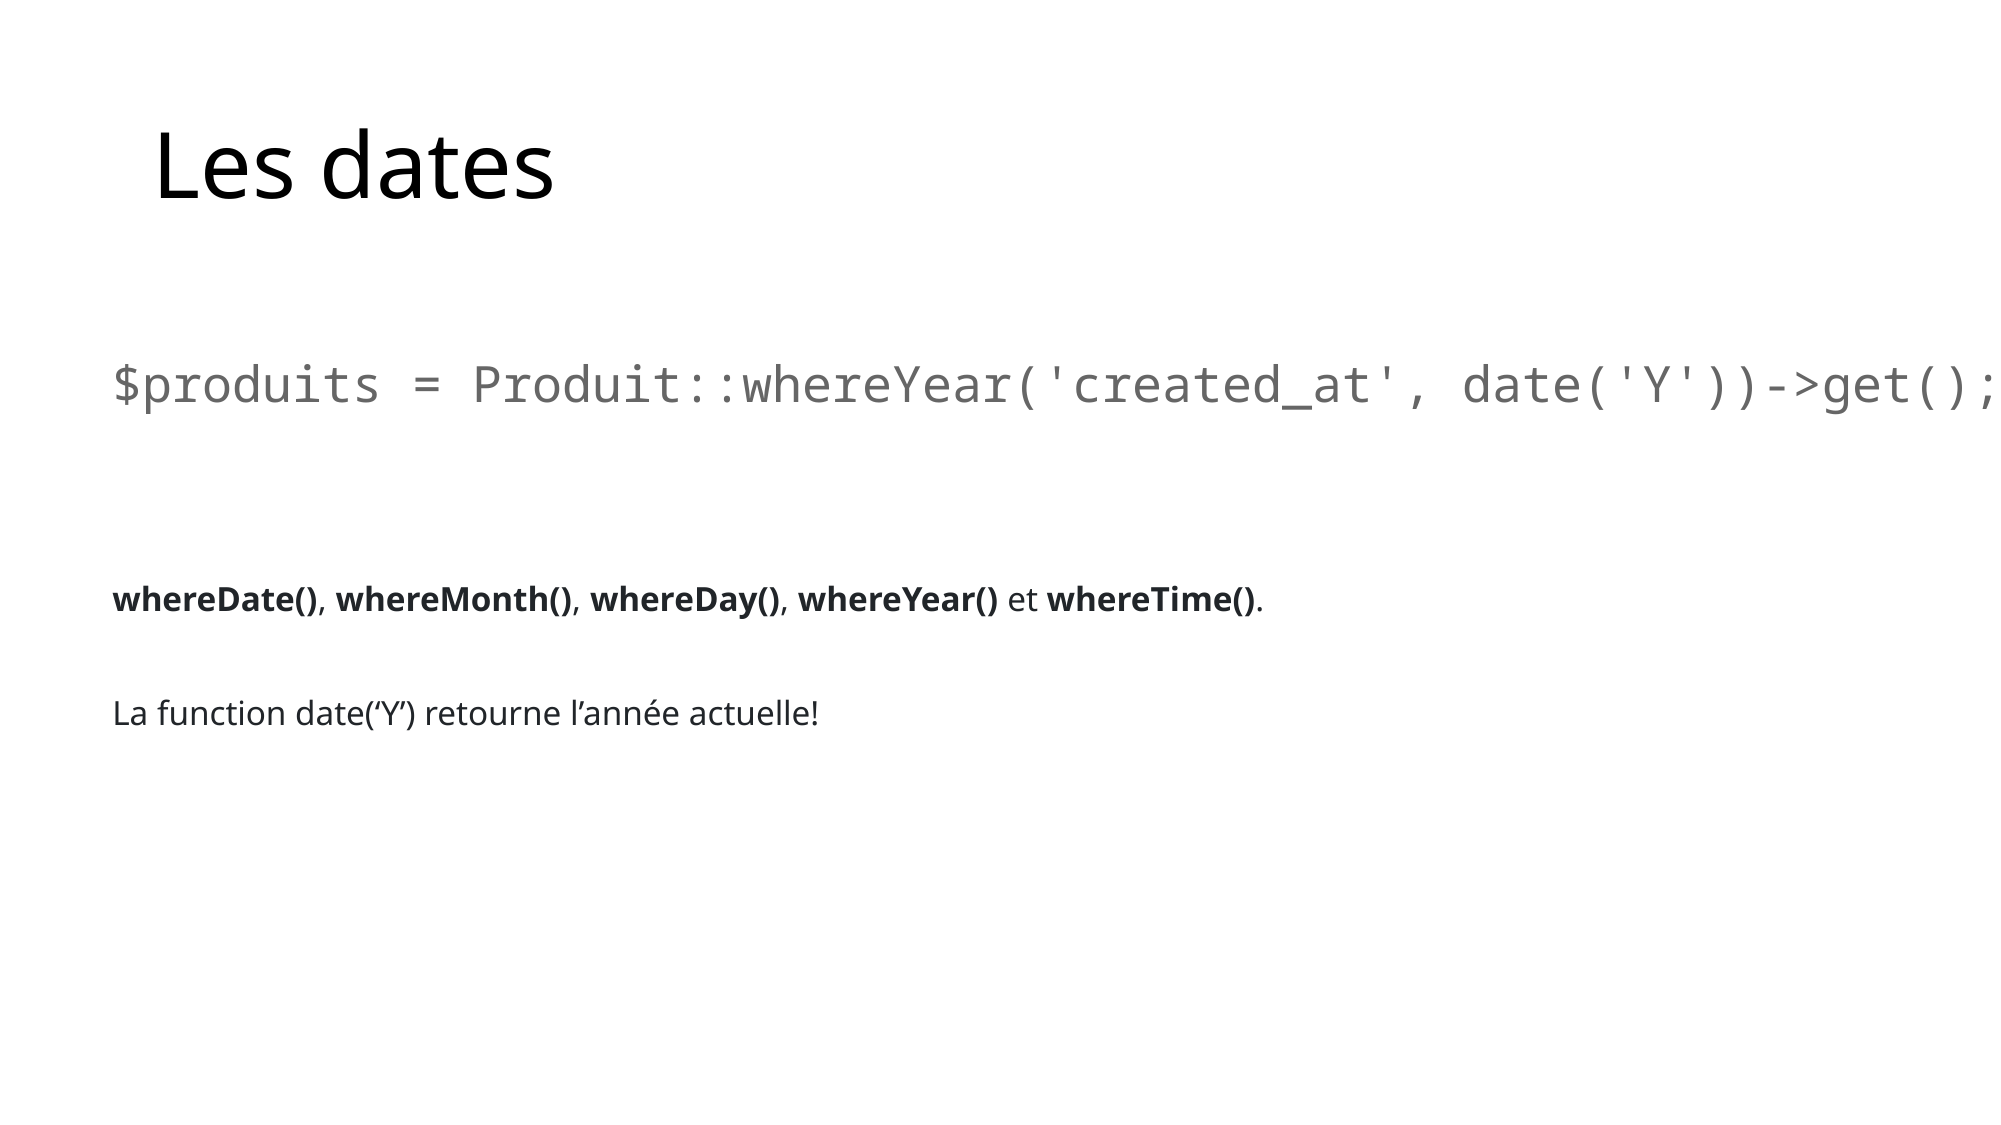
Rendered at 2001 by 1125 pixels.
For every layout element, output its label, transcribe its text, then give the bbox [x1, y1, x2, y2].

list $produits = Produit::whereYear('created_at', date('Y'))->get(); whereDate(), whereMonth(), whereDay(), whereYear() et whereTime(). La function date(‘Y’) retourne l’année actuelle! [97, 351, 2000, 1066]
title Les dates [137, 59, 1863, 278]
